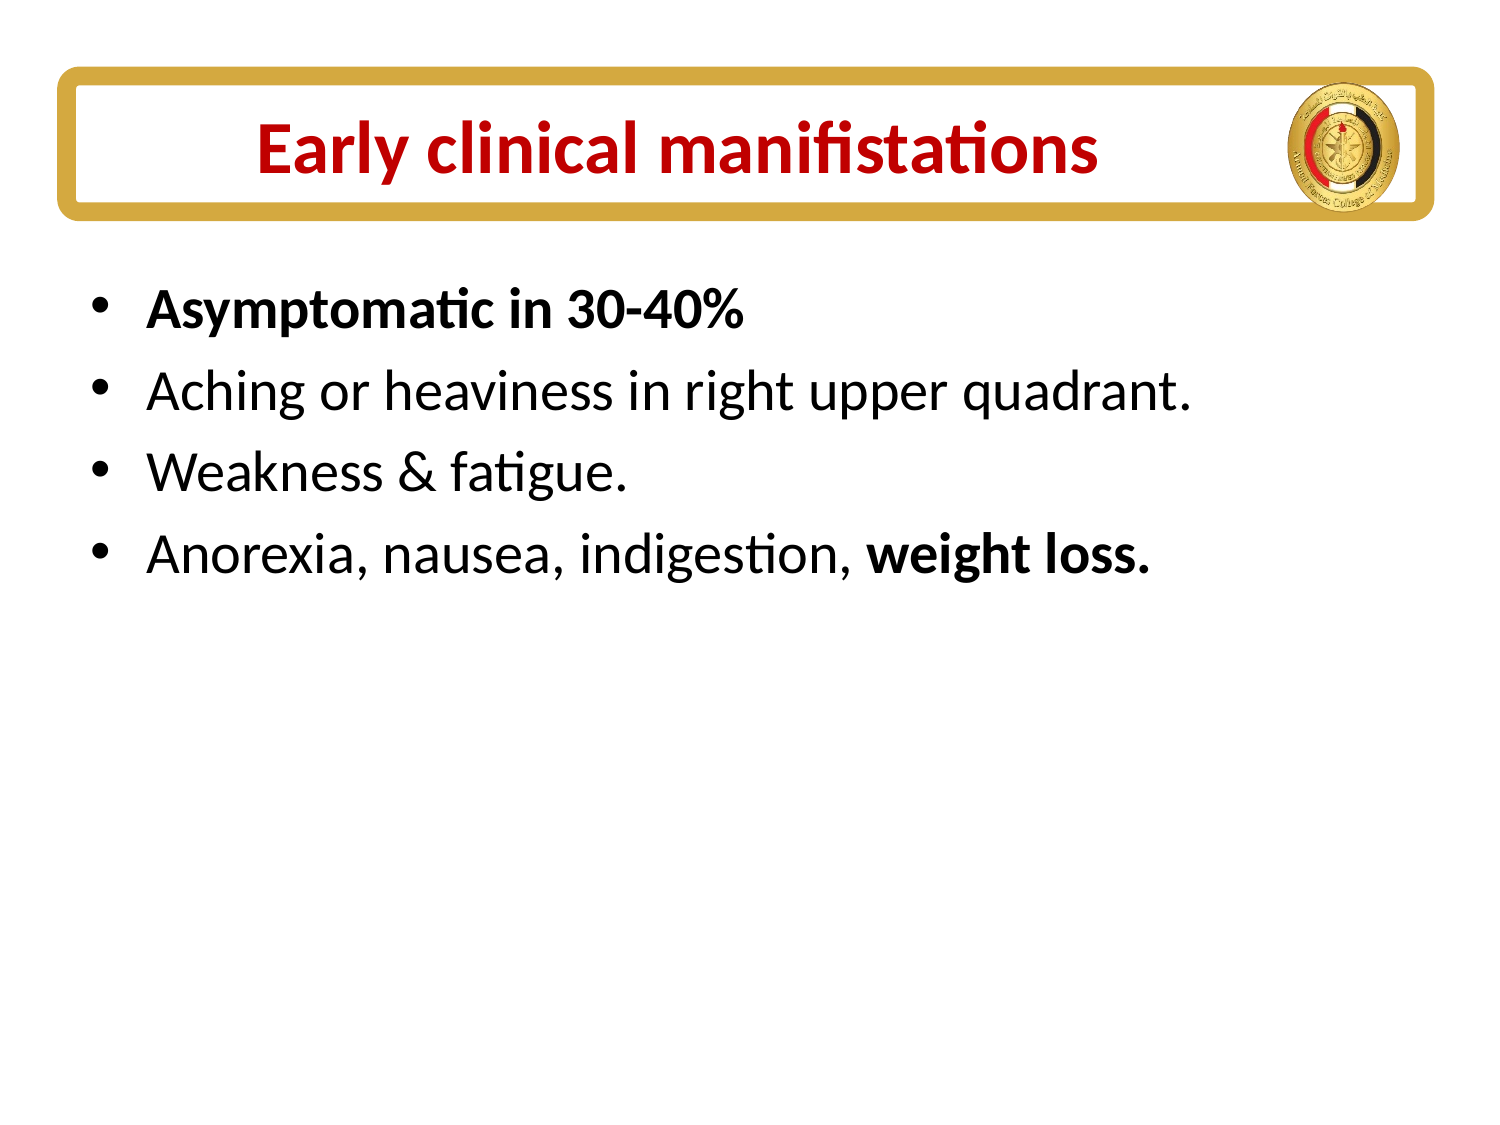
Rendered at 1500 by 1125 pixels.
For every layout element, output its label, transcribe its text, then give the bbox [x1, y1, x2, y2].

picture [1292, 82, 1400, 213]
title Early clinical manifistations [66, 98, 1292, 189]
list Asymptomatic in 30-40% Aching or heaviness in right upper quadrant. Weakness & fatigue. Anorexia, nausea, indigestion, weight loss. [75, 262, 1425, 1005]
